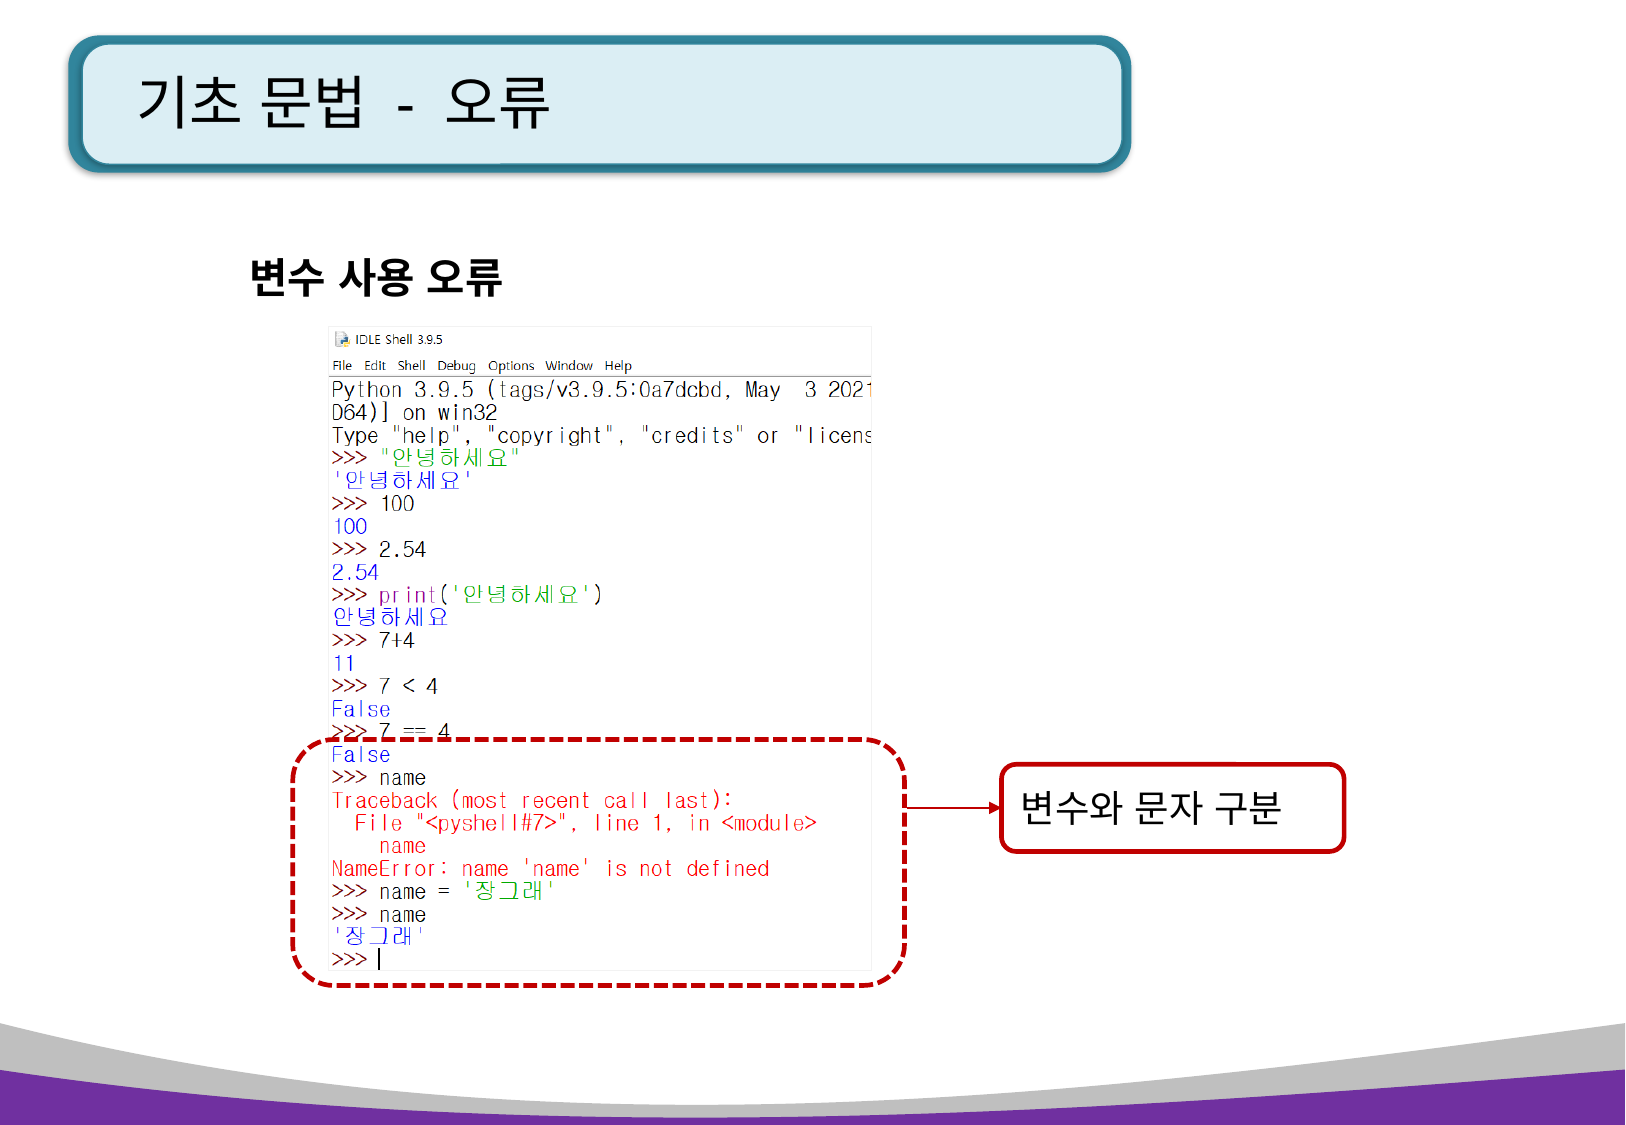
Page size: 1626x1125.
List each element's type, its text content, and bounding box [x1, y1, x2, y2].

text_box [290, 739, 907, 988]
text_box 변수와 문자 구분 [999, 762, 1347, 854]
title 기초 문법 - 오류 [75, 31, 1195, 172]
text_box 변수 사용 오류 [232, 218, 597, 312]
picture [327, 326, 872, 972]
